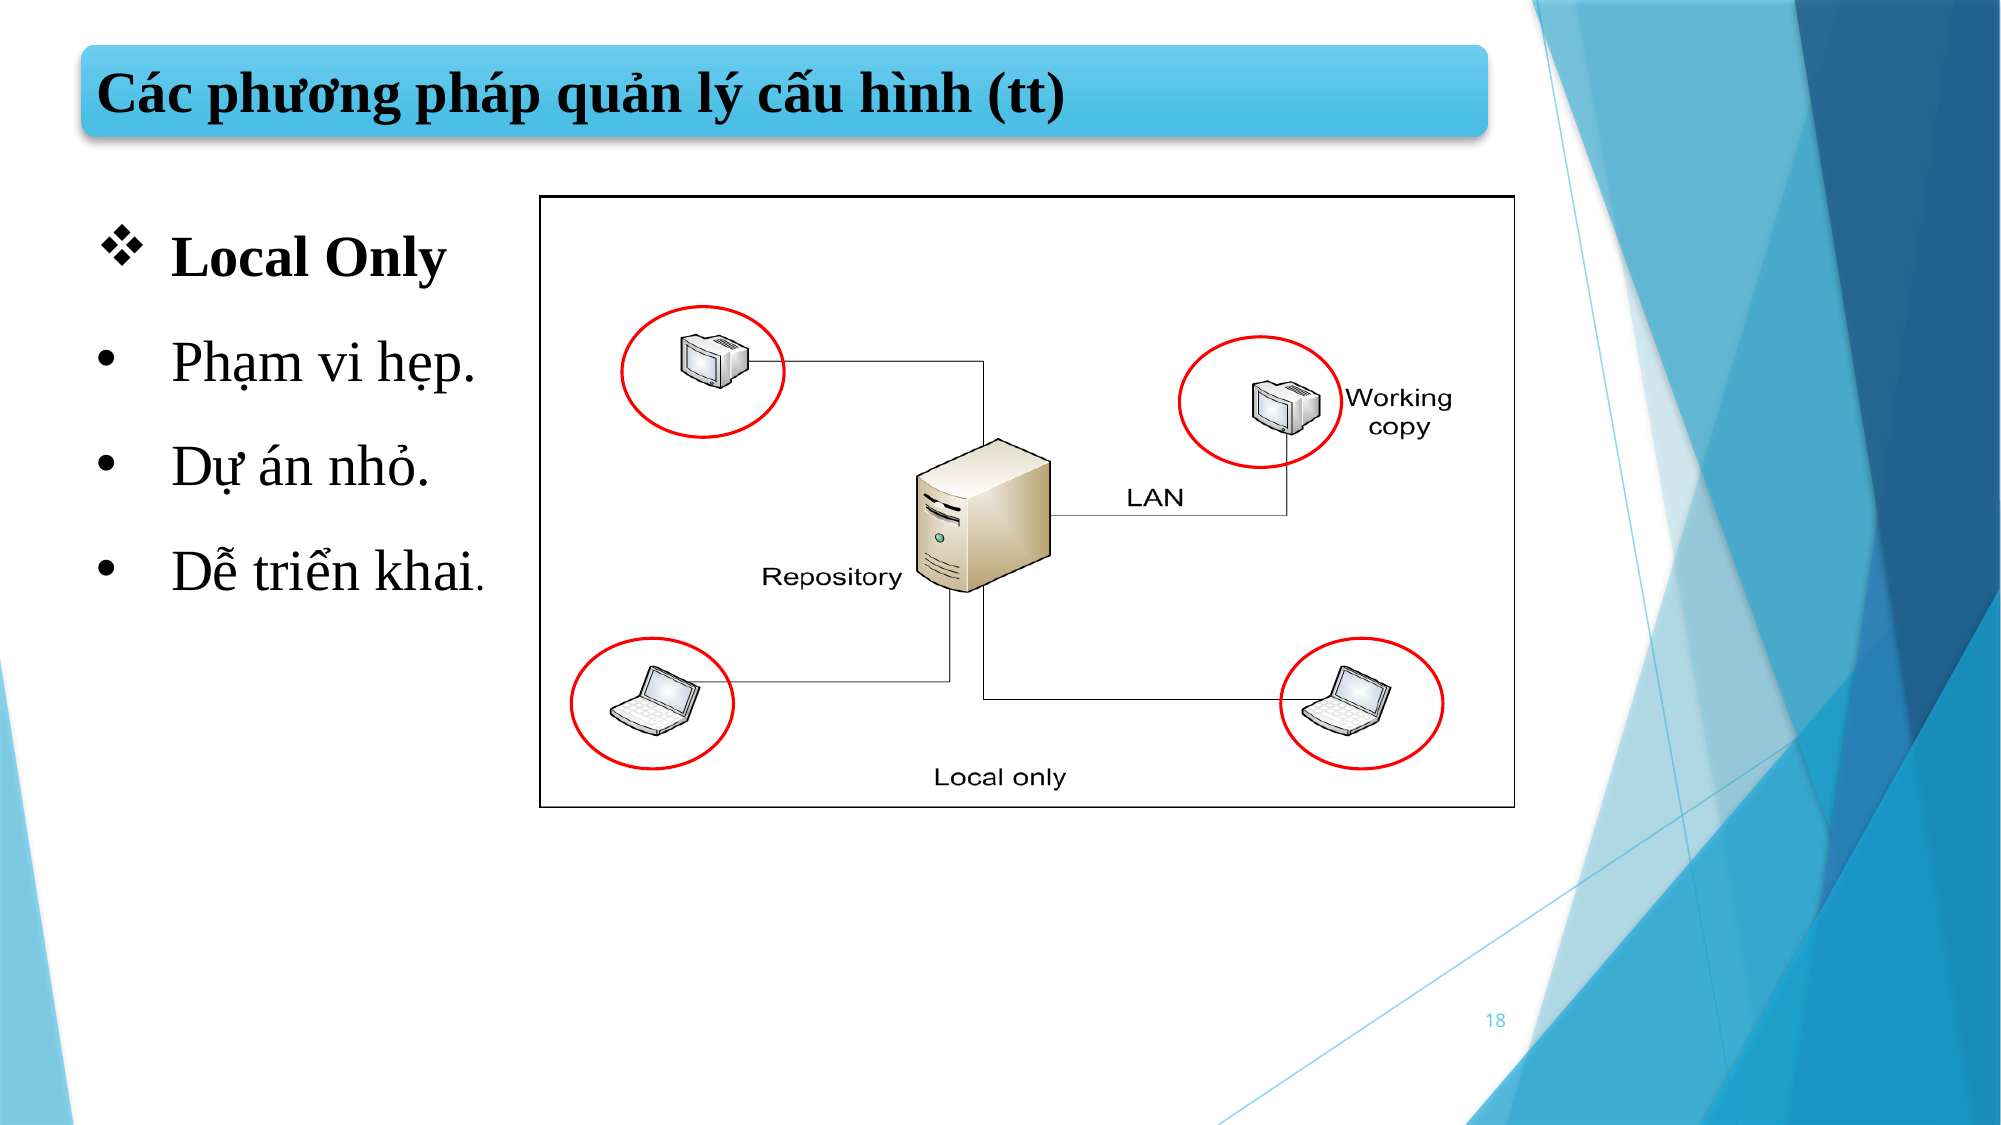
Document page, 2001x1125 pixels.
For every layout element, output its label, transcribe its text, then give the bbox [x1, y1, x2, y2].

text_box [540, 195, 1515, 808]
text_box Local Only Phạm vi hẹp. Dự án nhỏ. Dễ triển khai. [81, 175, 603, 655]
text_box Các phương pháp quản lý cấu hình (tt) [81, 46, 1272, 131]
text_box [84, 44, 1489, 138]
slide_number 18 [1409, 991, 1522, 1051]
